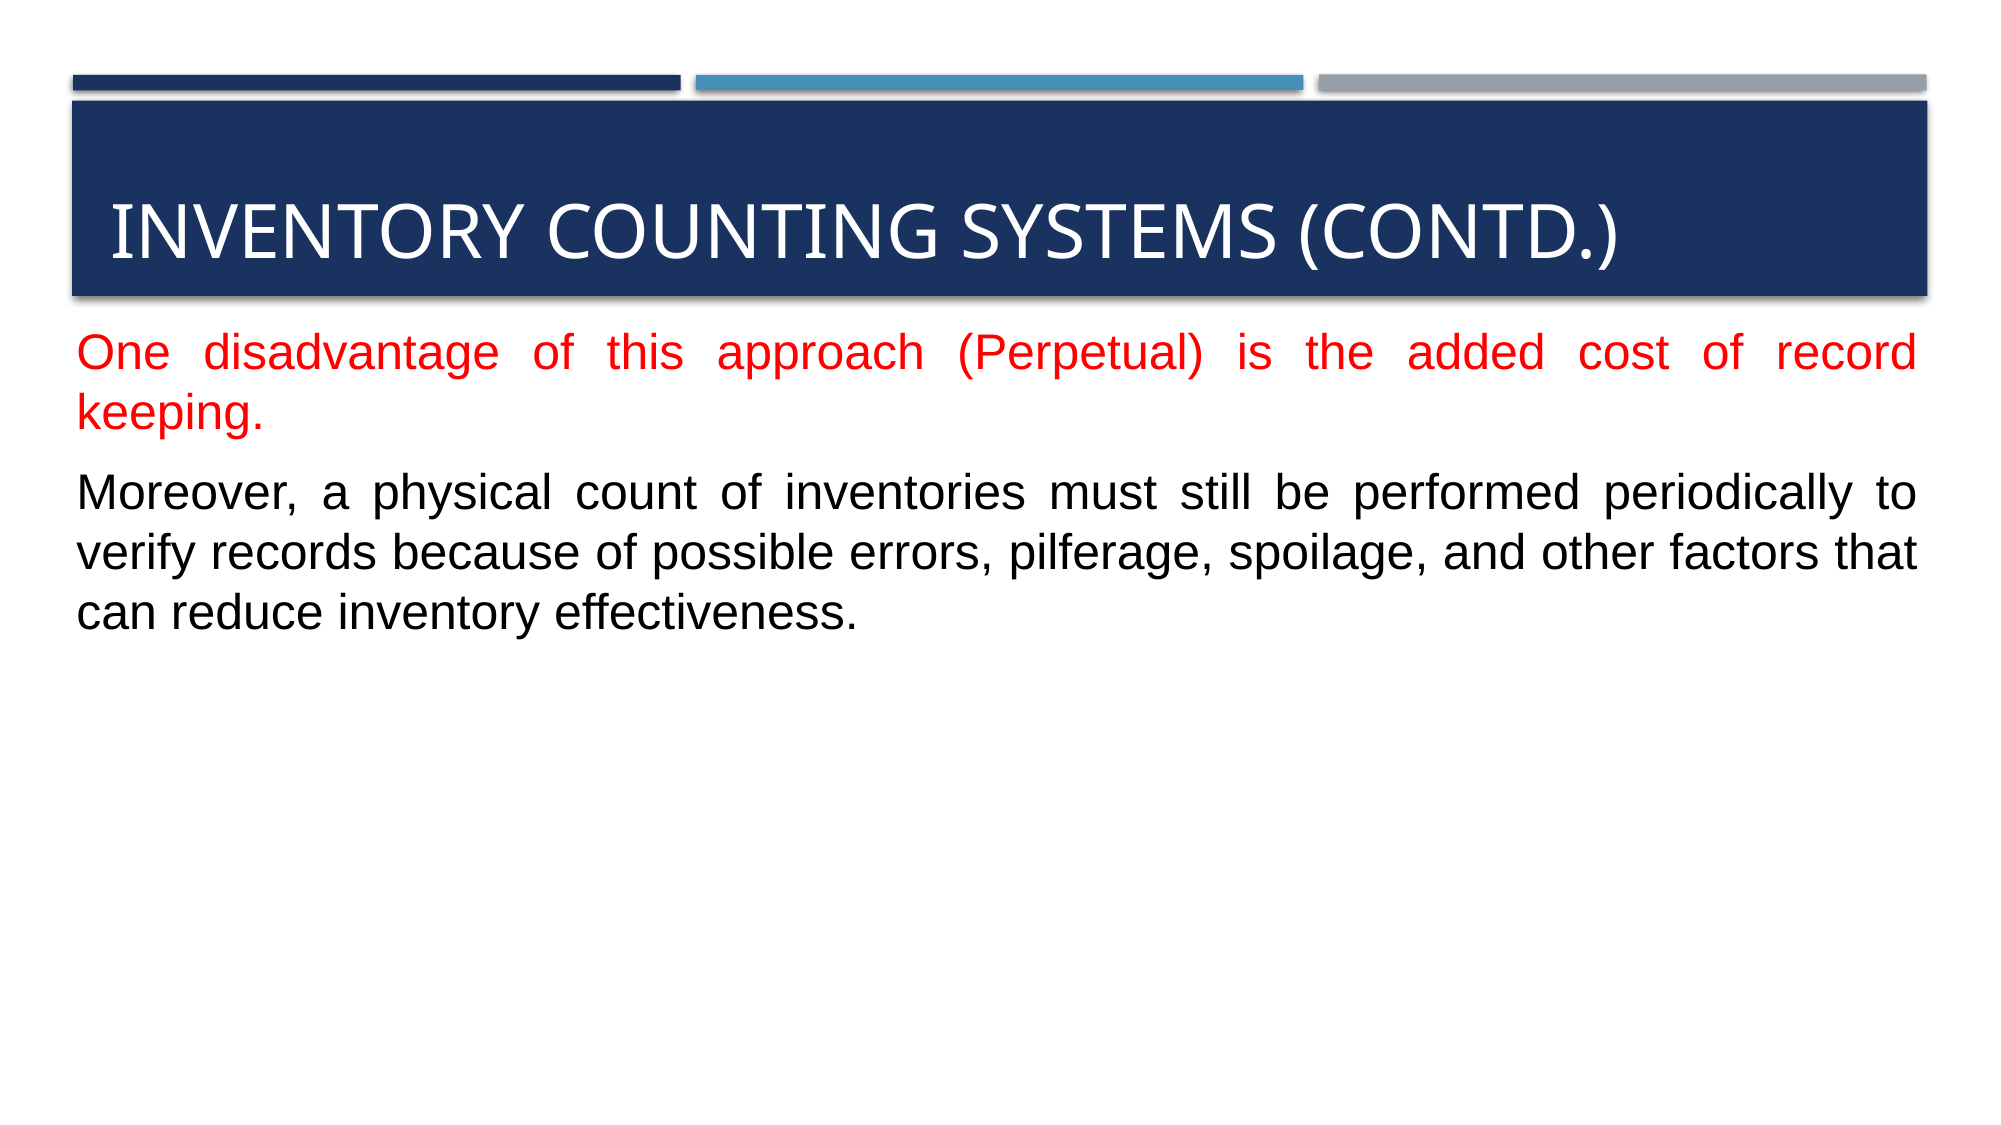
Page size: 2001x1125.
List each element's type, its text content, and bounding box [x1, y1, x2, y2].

text_box One disadvantage of this approach (Perpetual) is the added cost of record keeping. Moreover, a physical count of inventories must still be performed periodically to verify records because of possible errors, pilferage, spoilage, and other factors that can reduce inventory effectiveness. [61, 312, 1934, 647]
title Inventory Counting Systems (Contd.) [95, 115, 1905, 282]
